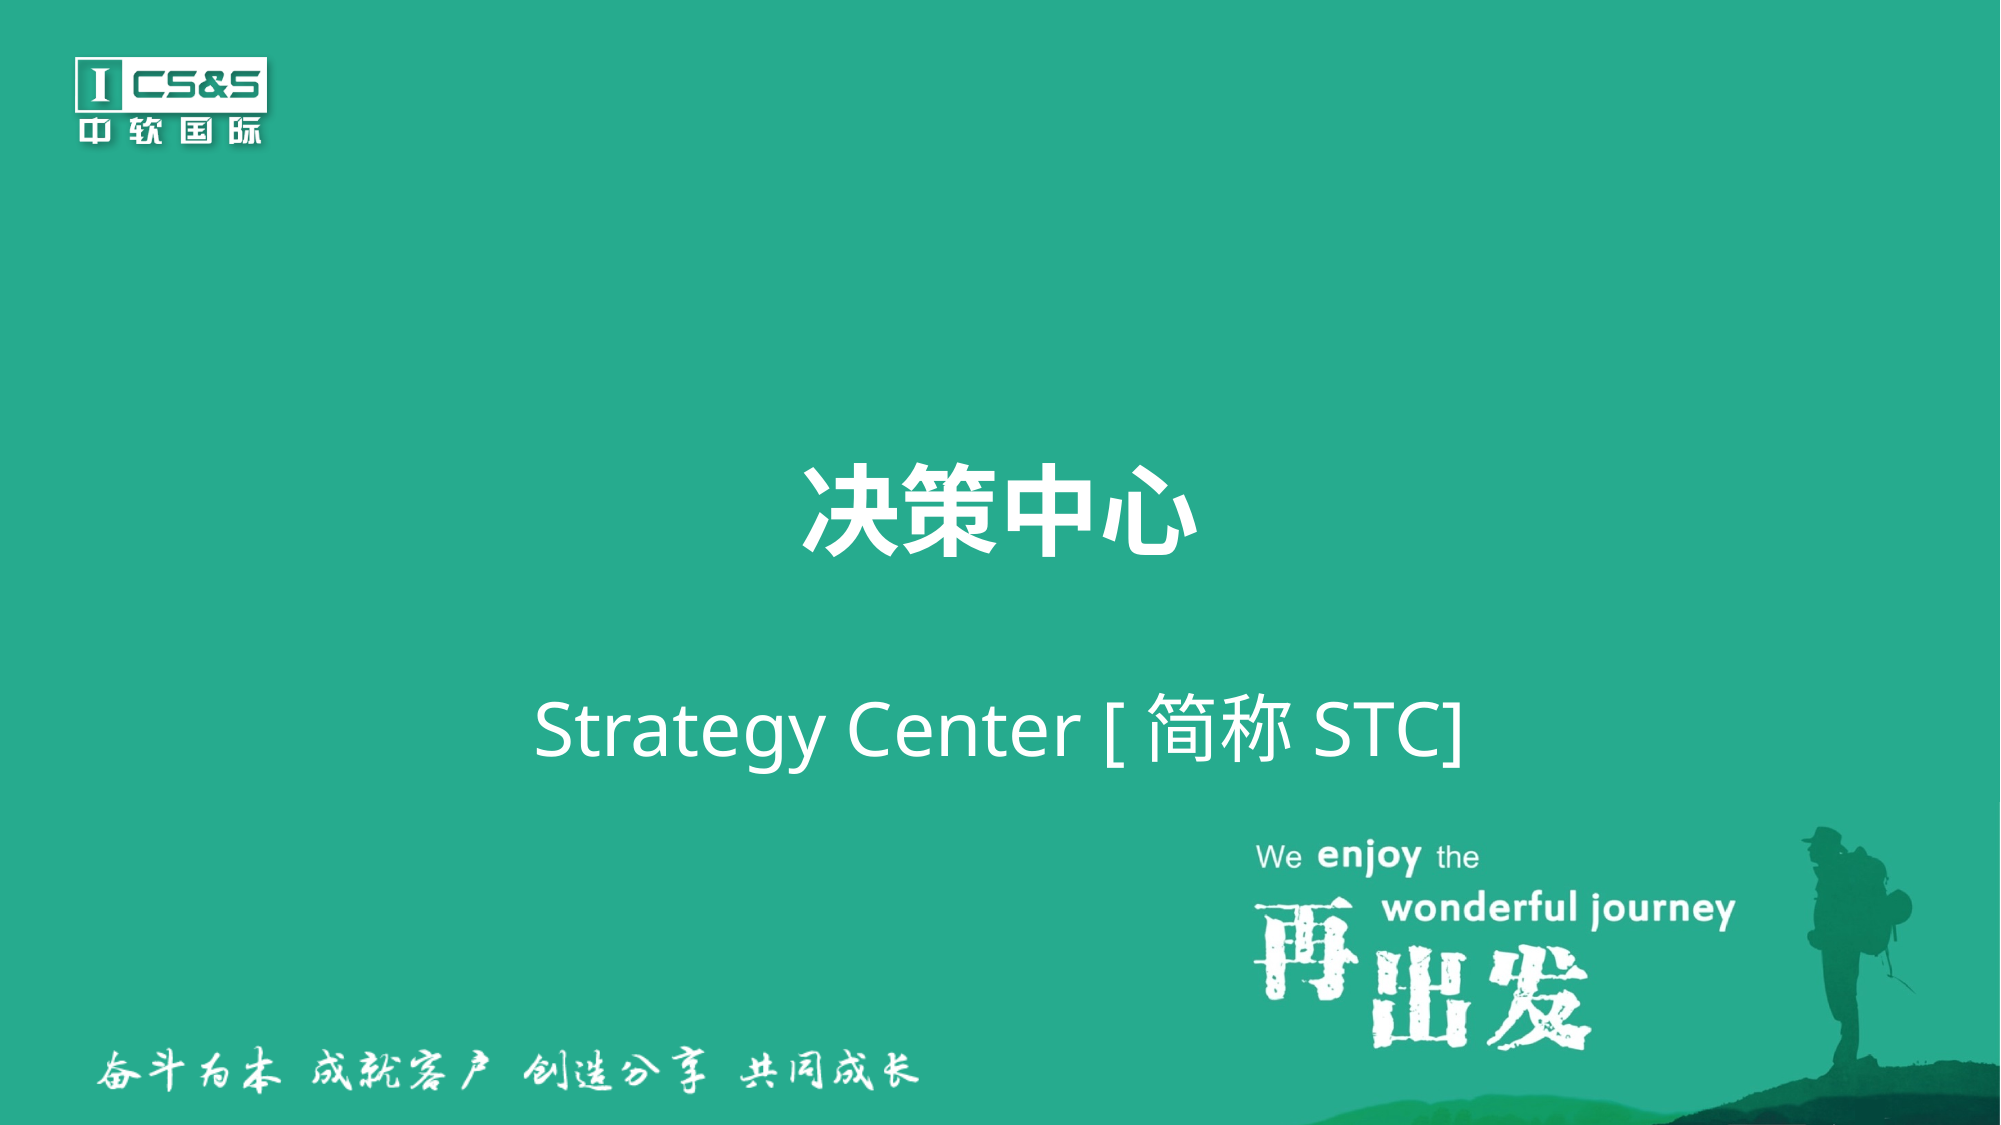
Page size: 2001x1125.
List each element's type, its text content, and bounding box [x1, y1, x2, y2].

title 决策中心 [249, 184, 1750, 576]
subtitle Strategy Center [简称STC] [249, 590, 1750, 863]
picture [75, 57, 267, 144]
picture [1141, 802, 2000, 1125]
picture [34, 1035, 982, 1106]
